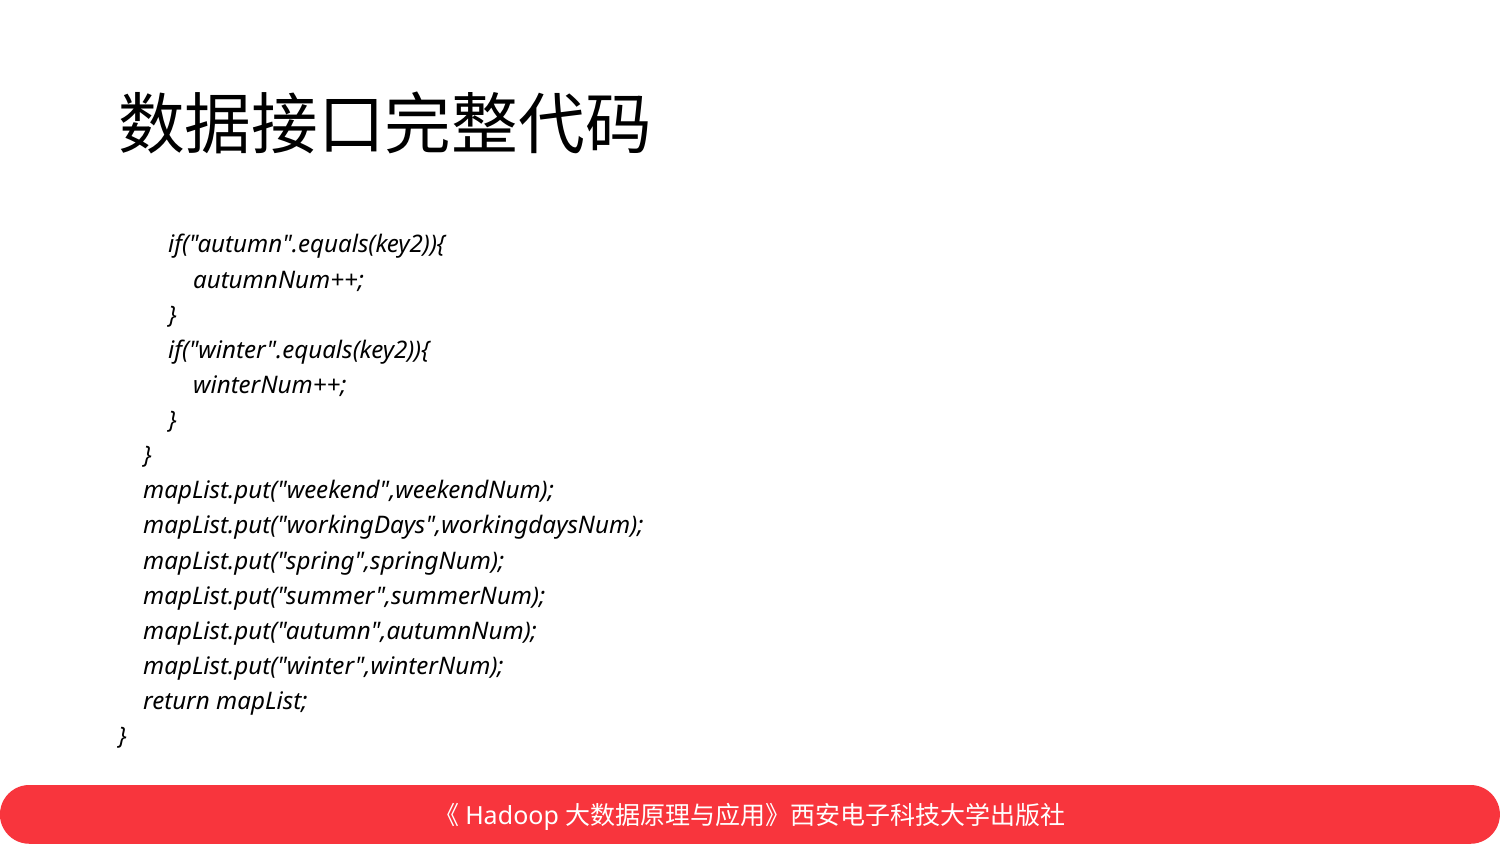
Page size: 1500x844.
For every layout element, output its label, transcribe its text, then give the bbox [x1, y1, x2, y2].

list if("autumn".equals(key2)){ autumnNum++; } if("winter".equals(key2)){ winterNum++; } } mapList.put("weekend",weekendNum); mapList.put("workingDays",workingdaysNum); mapList.put("spring",springNum); mapList.put("summer",summerNum); mapList.put("autumn",autumnNum); mapList.put("winter",winterNum); return mapList; } [103, 224, 1397, 760]
title 数据接口完整代码 [103, 44, 1397, 208]
